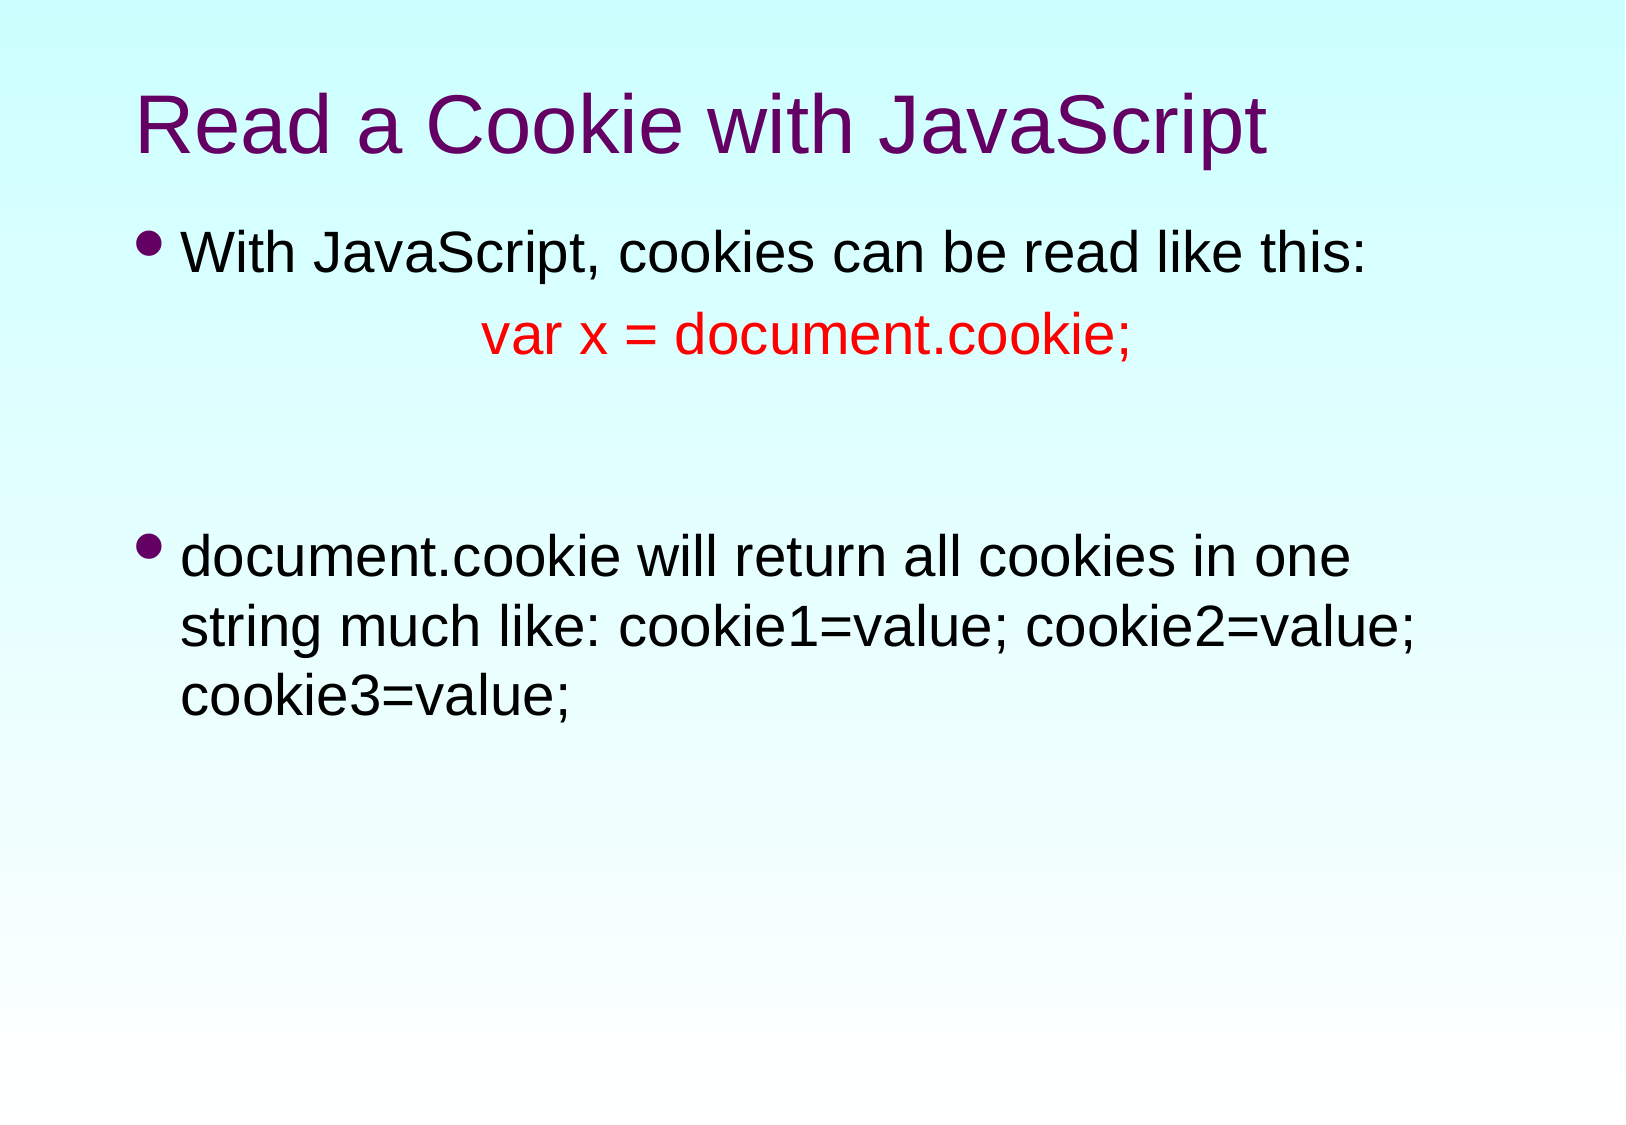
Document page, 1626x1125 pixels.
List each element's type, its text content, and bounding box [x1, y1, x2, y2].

title Read a Cookie with JavaScript [119, 62, 1497, 186]
list With JavaScript, cookies can be read like this: var x = document.cookie; document.cookie will return all cookies in one string much like: cookie1=value; cookie2=value; cookie3=value; [117, 206, 1498, 989]
